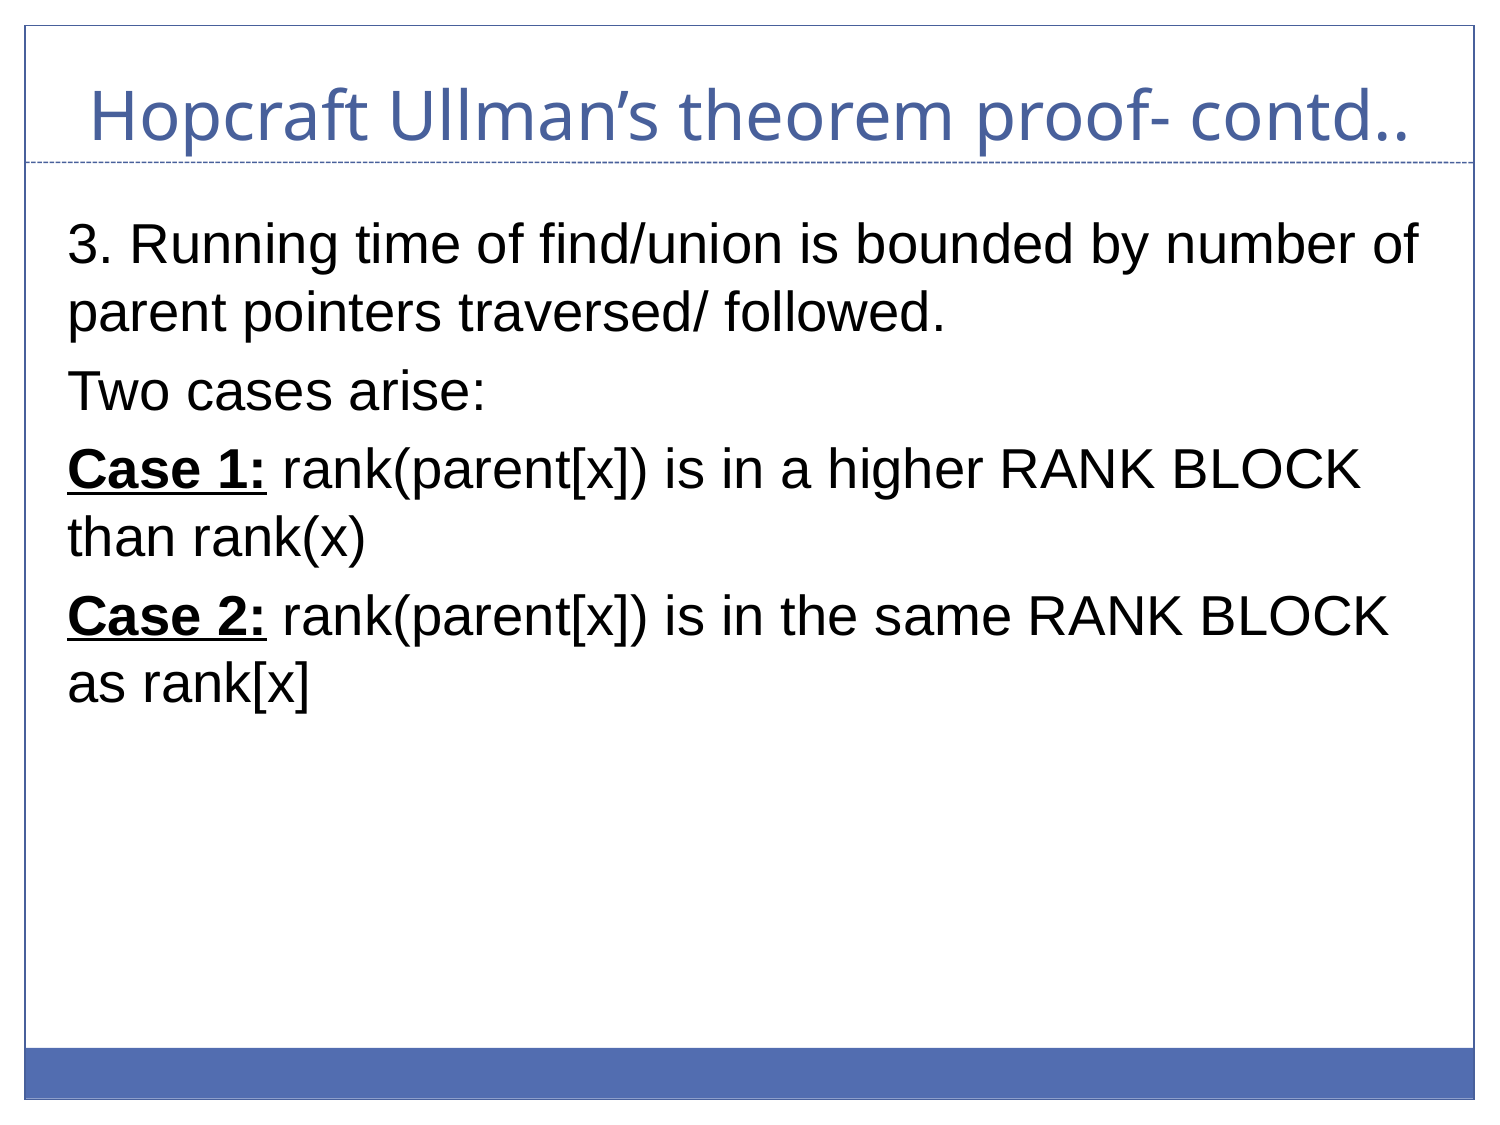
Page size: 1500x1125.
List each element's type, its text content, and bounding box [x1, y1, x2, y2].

list 3. Running time of find/union is bounded by number of parent pointers traversed/ followed. Two cases arise: Case 1: rank(parent[x]) is in a higher RANK BLOCK than rank(x) Case 2: rank(parent[x]) is in the same RANK BLOCK as rank[x] [52, 200, 1448, 950]
title Hopcraft Ullman’s theorem proof- contd.. [24, 37, 1475, 162]
